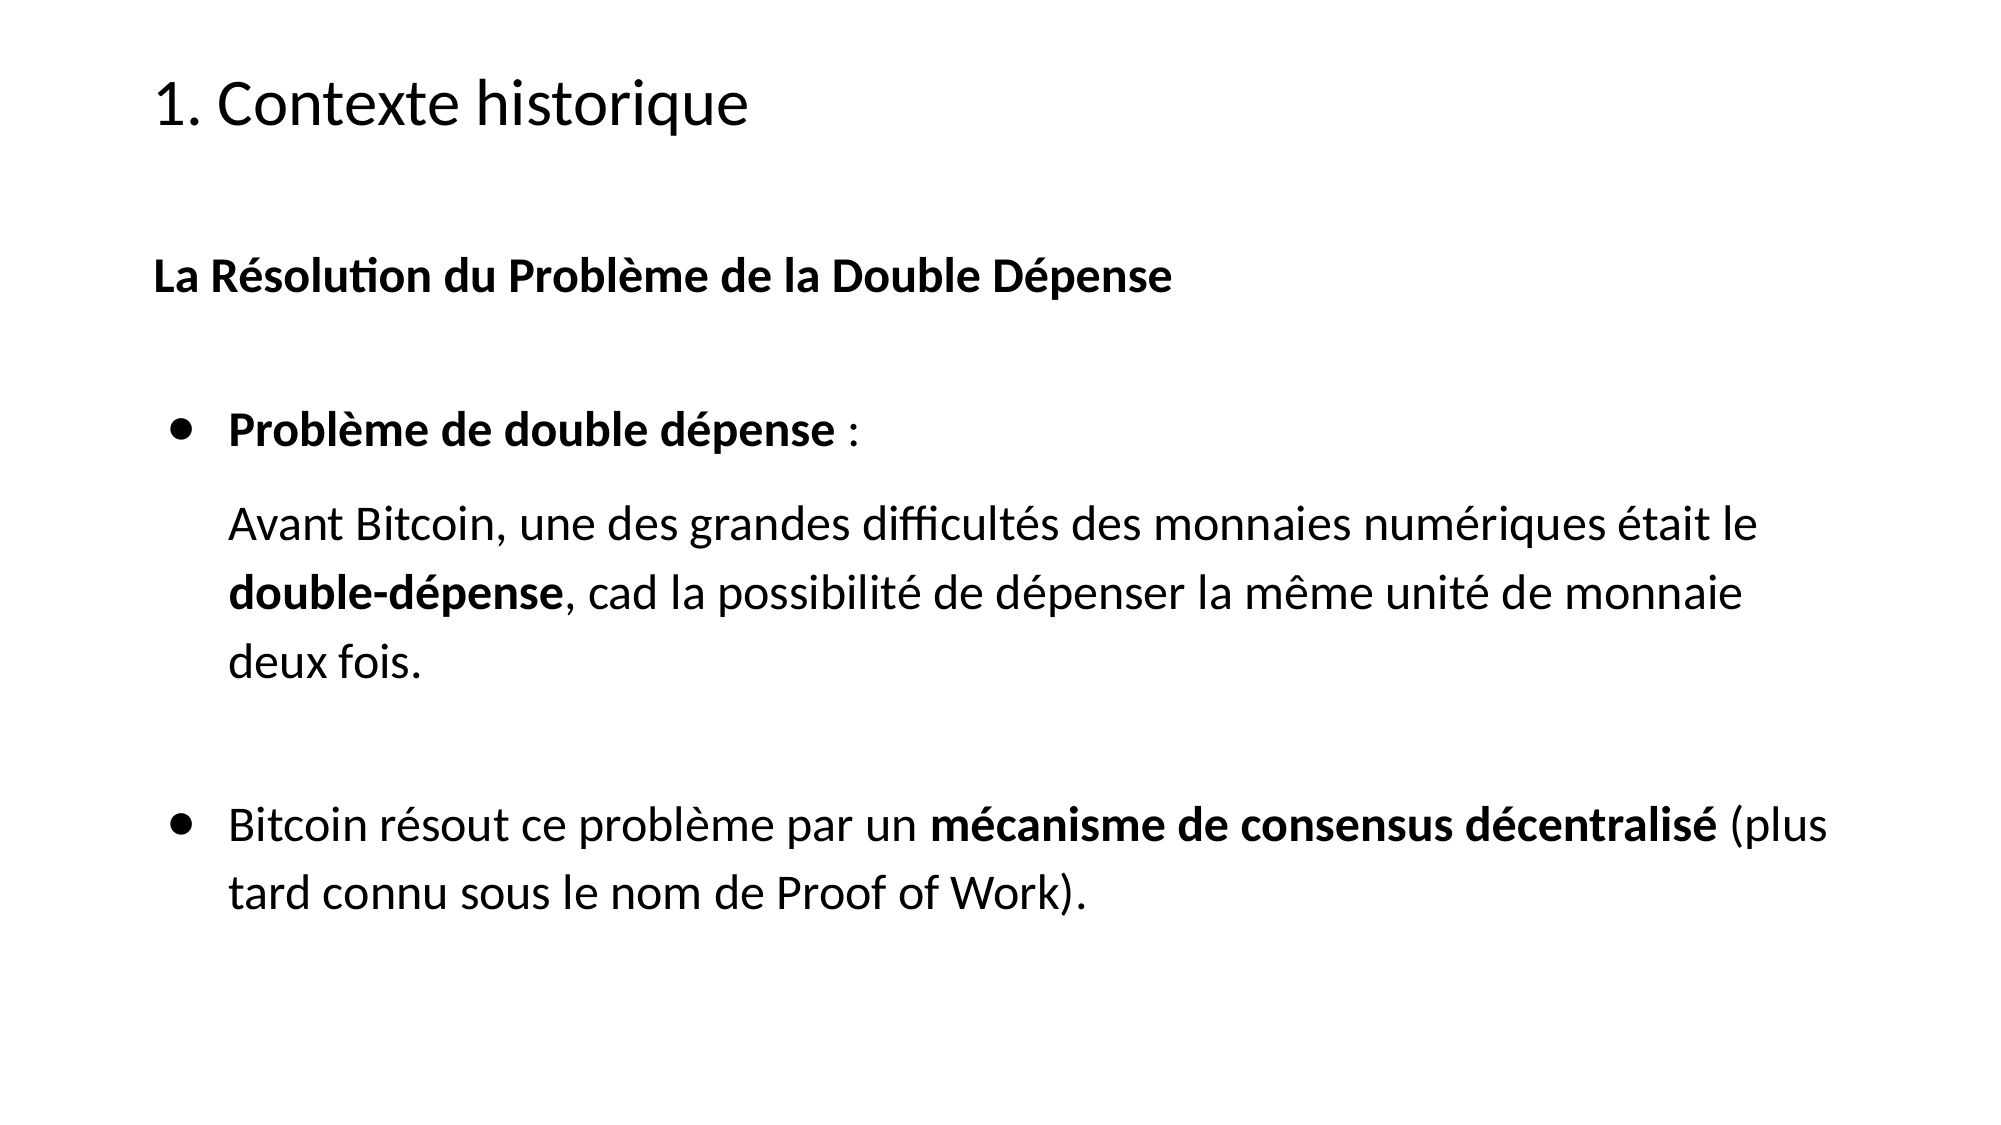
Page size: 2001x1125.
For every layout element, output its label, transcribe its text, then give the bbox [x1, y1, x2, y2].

text_box 1. Contexte historique [137, 59, 1863, 155]
text_box La Résolution du Problème de la Double Dépense Problème de double dépense : Avant Bitcoin, une des grandes difficultés des monnaies numériques était le double-dépense, cad la possibilité de dépenser la même unité de monnaie deux fois. Bitcoin résout ce problème par un mécanisme de consensus décentralisé (plus tard connu sous le nom de Proof of Work). [138, 234, 1866, 1013]
